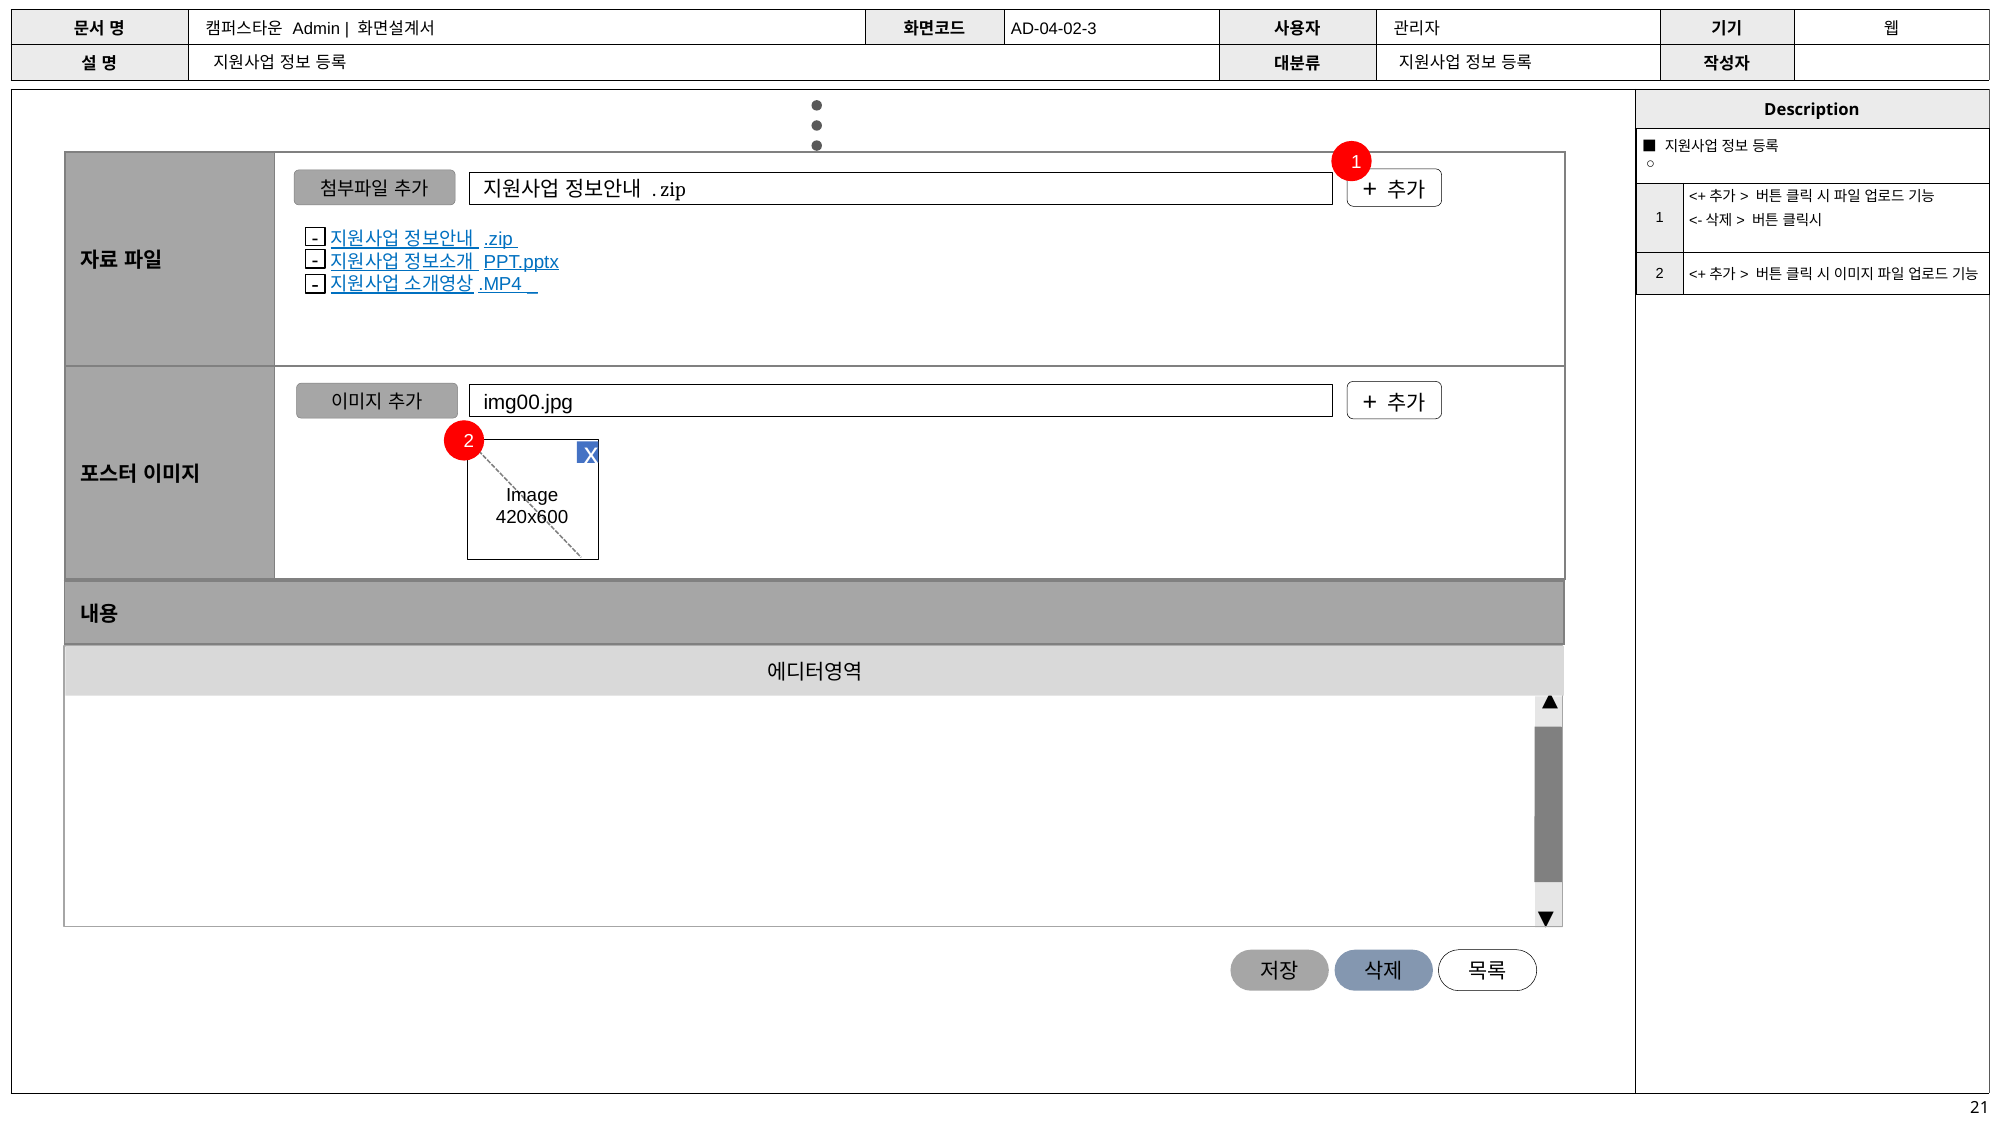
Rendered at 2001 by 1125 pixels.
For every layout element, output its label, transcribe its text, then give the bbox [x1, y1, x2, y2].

text_box 지원사업 정보안내 . zip [467, 170, 1335, 206]
table_cell 포스터 이미지 [66, 367, 274, 578]
text_box AD-04-02-3 [996, 10, 1211, 46]
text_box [811, 99, 823, 152]
table_header 자료 파일 [66, 153, 274, 365]
table_cell 1 [1637, 184, 1683, 252]
text_box 지원사업 정보 등록 [1384, 44, 1548, 80]
table_cell [275, 367, 1564, 578]
text_box 지원사업 정보 등록 [198, 45, 362, 80]
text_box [63, 645, 1571, 928]
table_cell 2 [1637, 253, 1683, 294]
table_header 내용 [65, 582, 1563, 643]
table_header ■ 지원사업 정보 등록 ○ [1637, 129, 1989, 183]
text_box + 추가 [1344, 166, 1444, 209]
table_cell <+추가> 버튼 클릭 시 파일 업로드 기능 <-삭제> 버튼 클릭시 [1684, 184, 1989, 252]
table_cell <+추가> 버튼 클릭 시 이미지 파일 업로드 기능 [1684, 253, 1989, 294]
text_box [443, 419, 599, 560]
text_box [468, 381, 1442, 420]
text_box [999, 9, 1215, 45]
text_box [305, 227, 326, 294]
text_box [1230, 949, 1537, 991]
text_box 이미지 추가 [294, 381, 460, 421]
text_box 첨부파일 추가 [291, 167, 458, 207]
text_box 1 [1329, 138, 1374, 184]
text_box 지원사업 정보안내 .zip 지원사업 정보소개 PPT.pptx 지원사업 소개영상.MP4 _ [315, 219, 587, 302]
table_header [275, 153, 1564, 365]
